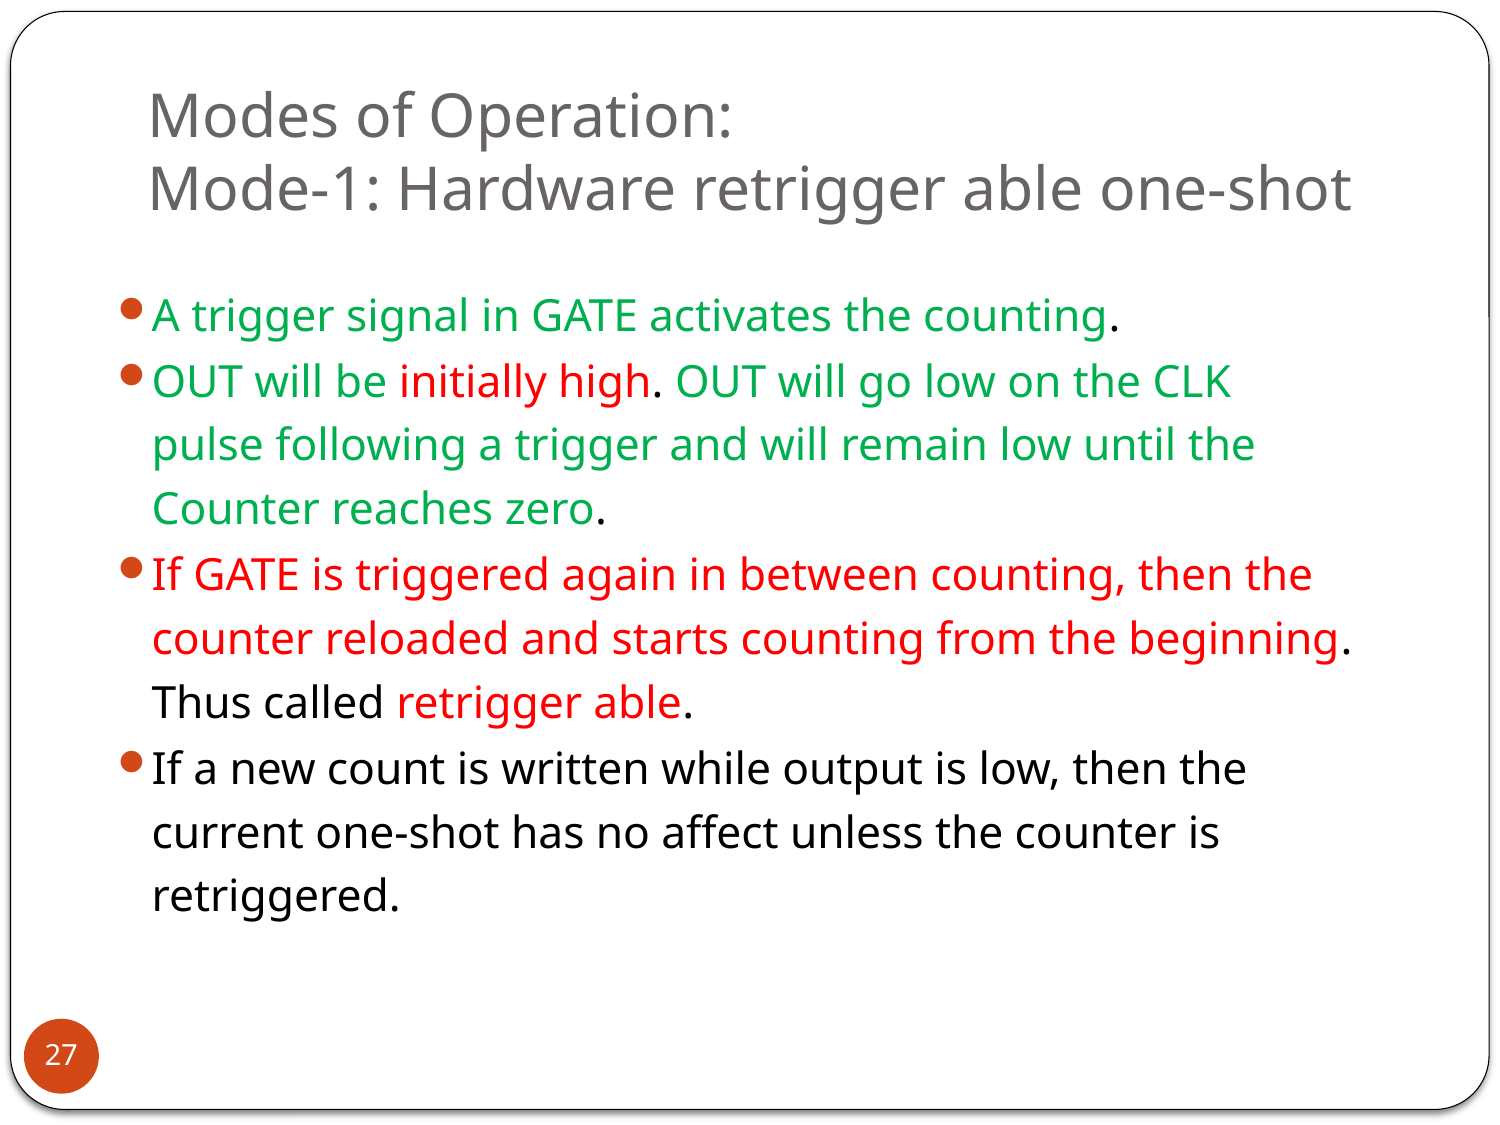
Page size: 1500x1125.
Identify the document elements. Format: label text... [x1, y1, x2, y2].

list A trigger signal in GATE activates the counting. OUT will be initially high. OUT will go low on the CLK pulse following a trigger and will remain low until the Counter reaches zero. If GATE is triggered again in between counting, then the counter reloaded and starts counting from the beginning. Thus called retrigger able. If a new count is written while output is low, then the current one-shot has no affect unless the counter is retriggered. [102, 268, 1403, 1019]
title Modes of Operation: Mode-1: Hardware retrigger able one-shot [132, 50, 1408, 238]
slide_number 27 [23, 1018, 99, 1094]
